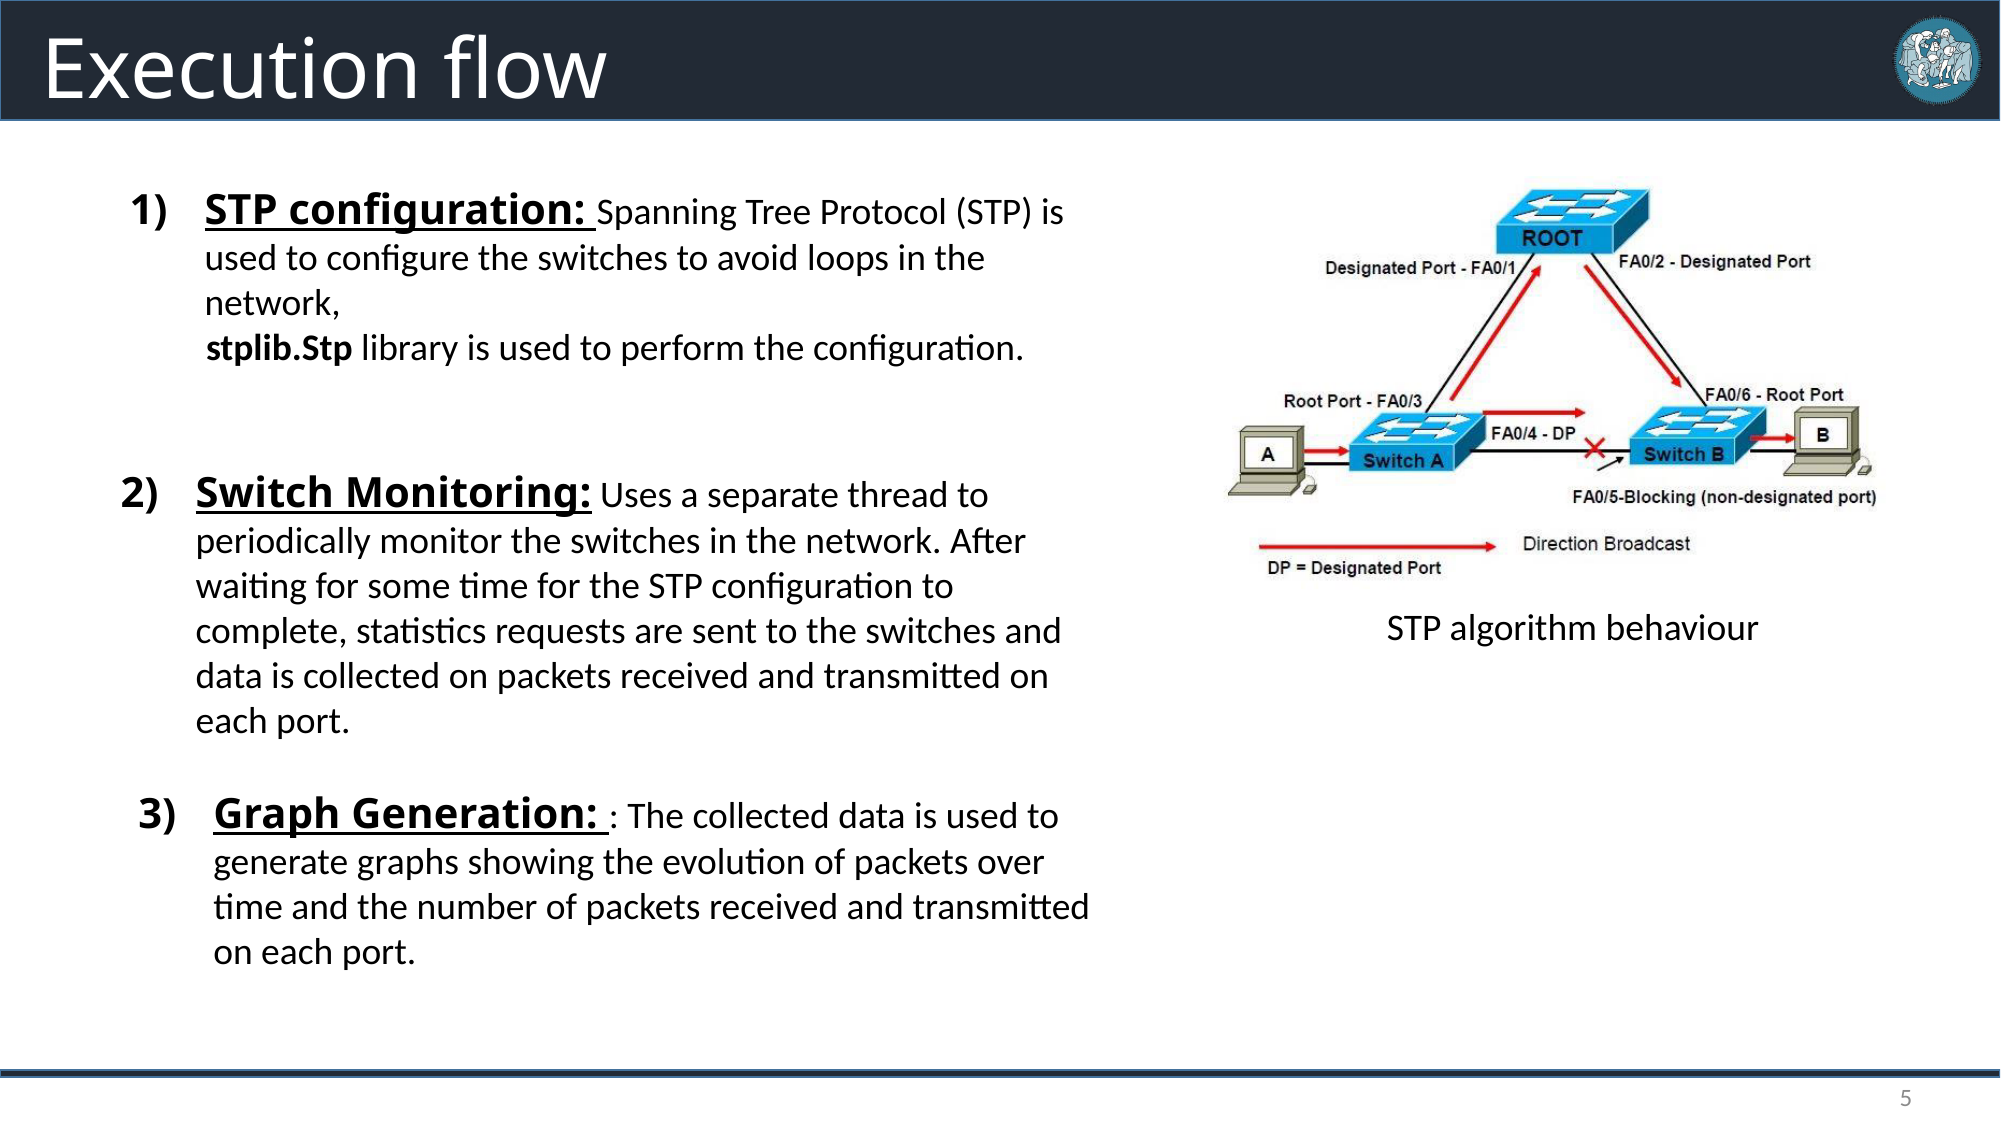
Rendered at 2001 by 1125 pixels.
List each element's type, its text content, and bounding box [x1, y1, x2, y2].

text_box Graph Generation: : The collected data is used to generate graphs showing the evolution of packets over time and the number of packets received and transmitted on each port. [123, 779, 1124, 980]
text_box Switch Monitoring: Uses a separate thread to periodically monitor the switches in the network. After waiting for some time for the STP configuration to complete, statistics requests are sent to the switches and data is collected on packets received and transmitted on each port. [105, 458, 1124, 749]
slide_number 5 [1477, 1075, 1928, 1118]
text_box STP algorithm behaviour [1372, 602, 1786, 656]
picture [1198, 159, 1906, 602]
text_box STP configuration: Spanning Tree Protocol (STP) is used to configure the switches to avoid loops in the network, stplib.Stp library is used to perform the configuration. [114, 175, 1132, 376]
title Execution flow [26, 7, 1832, 136]
picture [1891, 13, 1984, 107]
